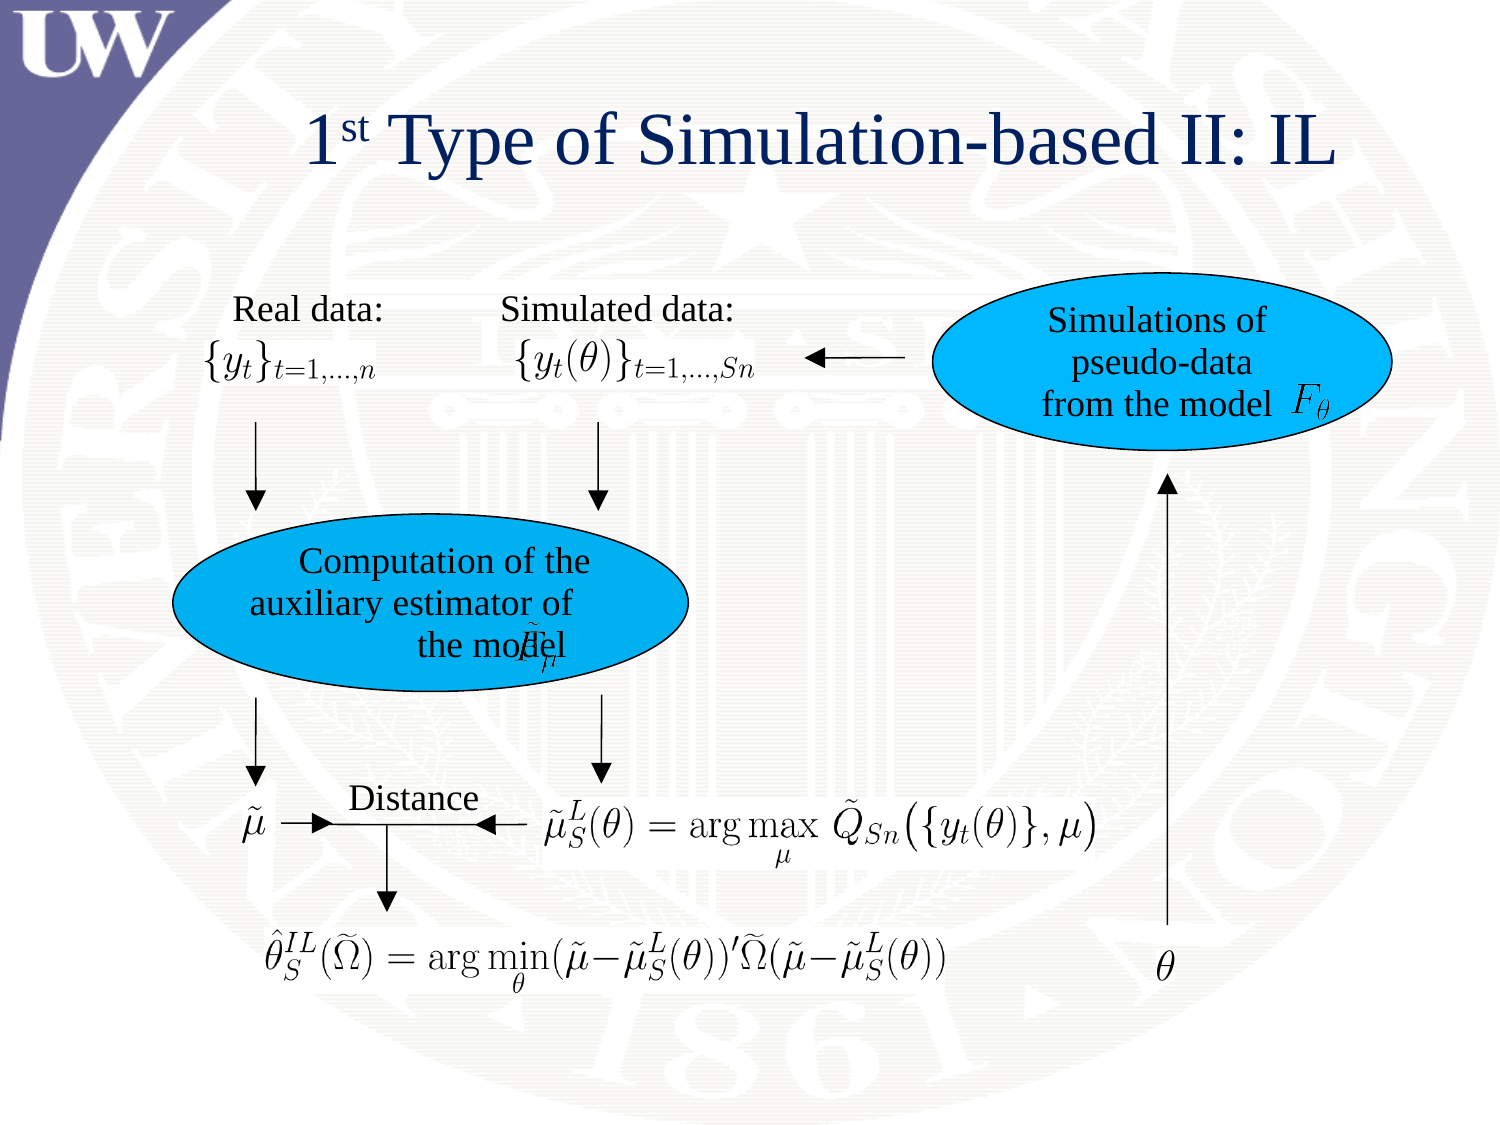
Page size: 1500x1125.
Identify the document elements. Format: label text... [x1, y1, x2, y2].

text_box 1st Type of Simulation-based II: IL [75, 82, 1389, 270]
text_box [263, 825, 945, 994]
picture [0, 0, 1500, 1125]
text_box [203, 276, 422, 385]
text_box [932, 269, 1393, 981]
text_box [541, 421, 1095, 870]
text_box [469, 276, 906, 384]
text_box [172, 421, 540, 845]
